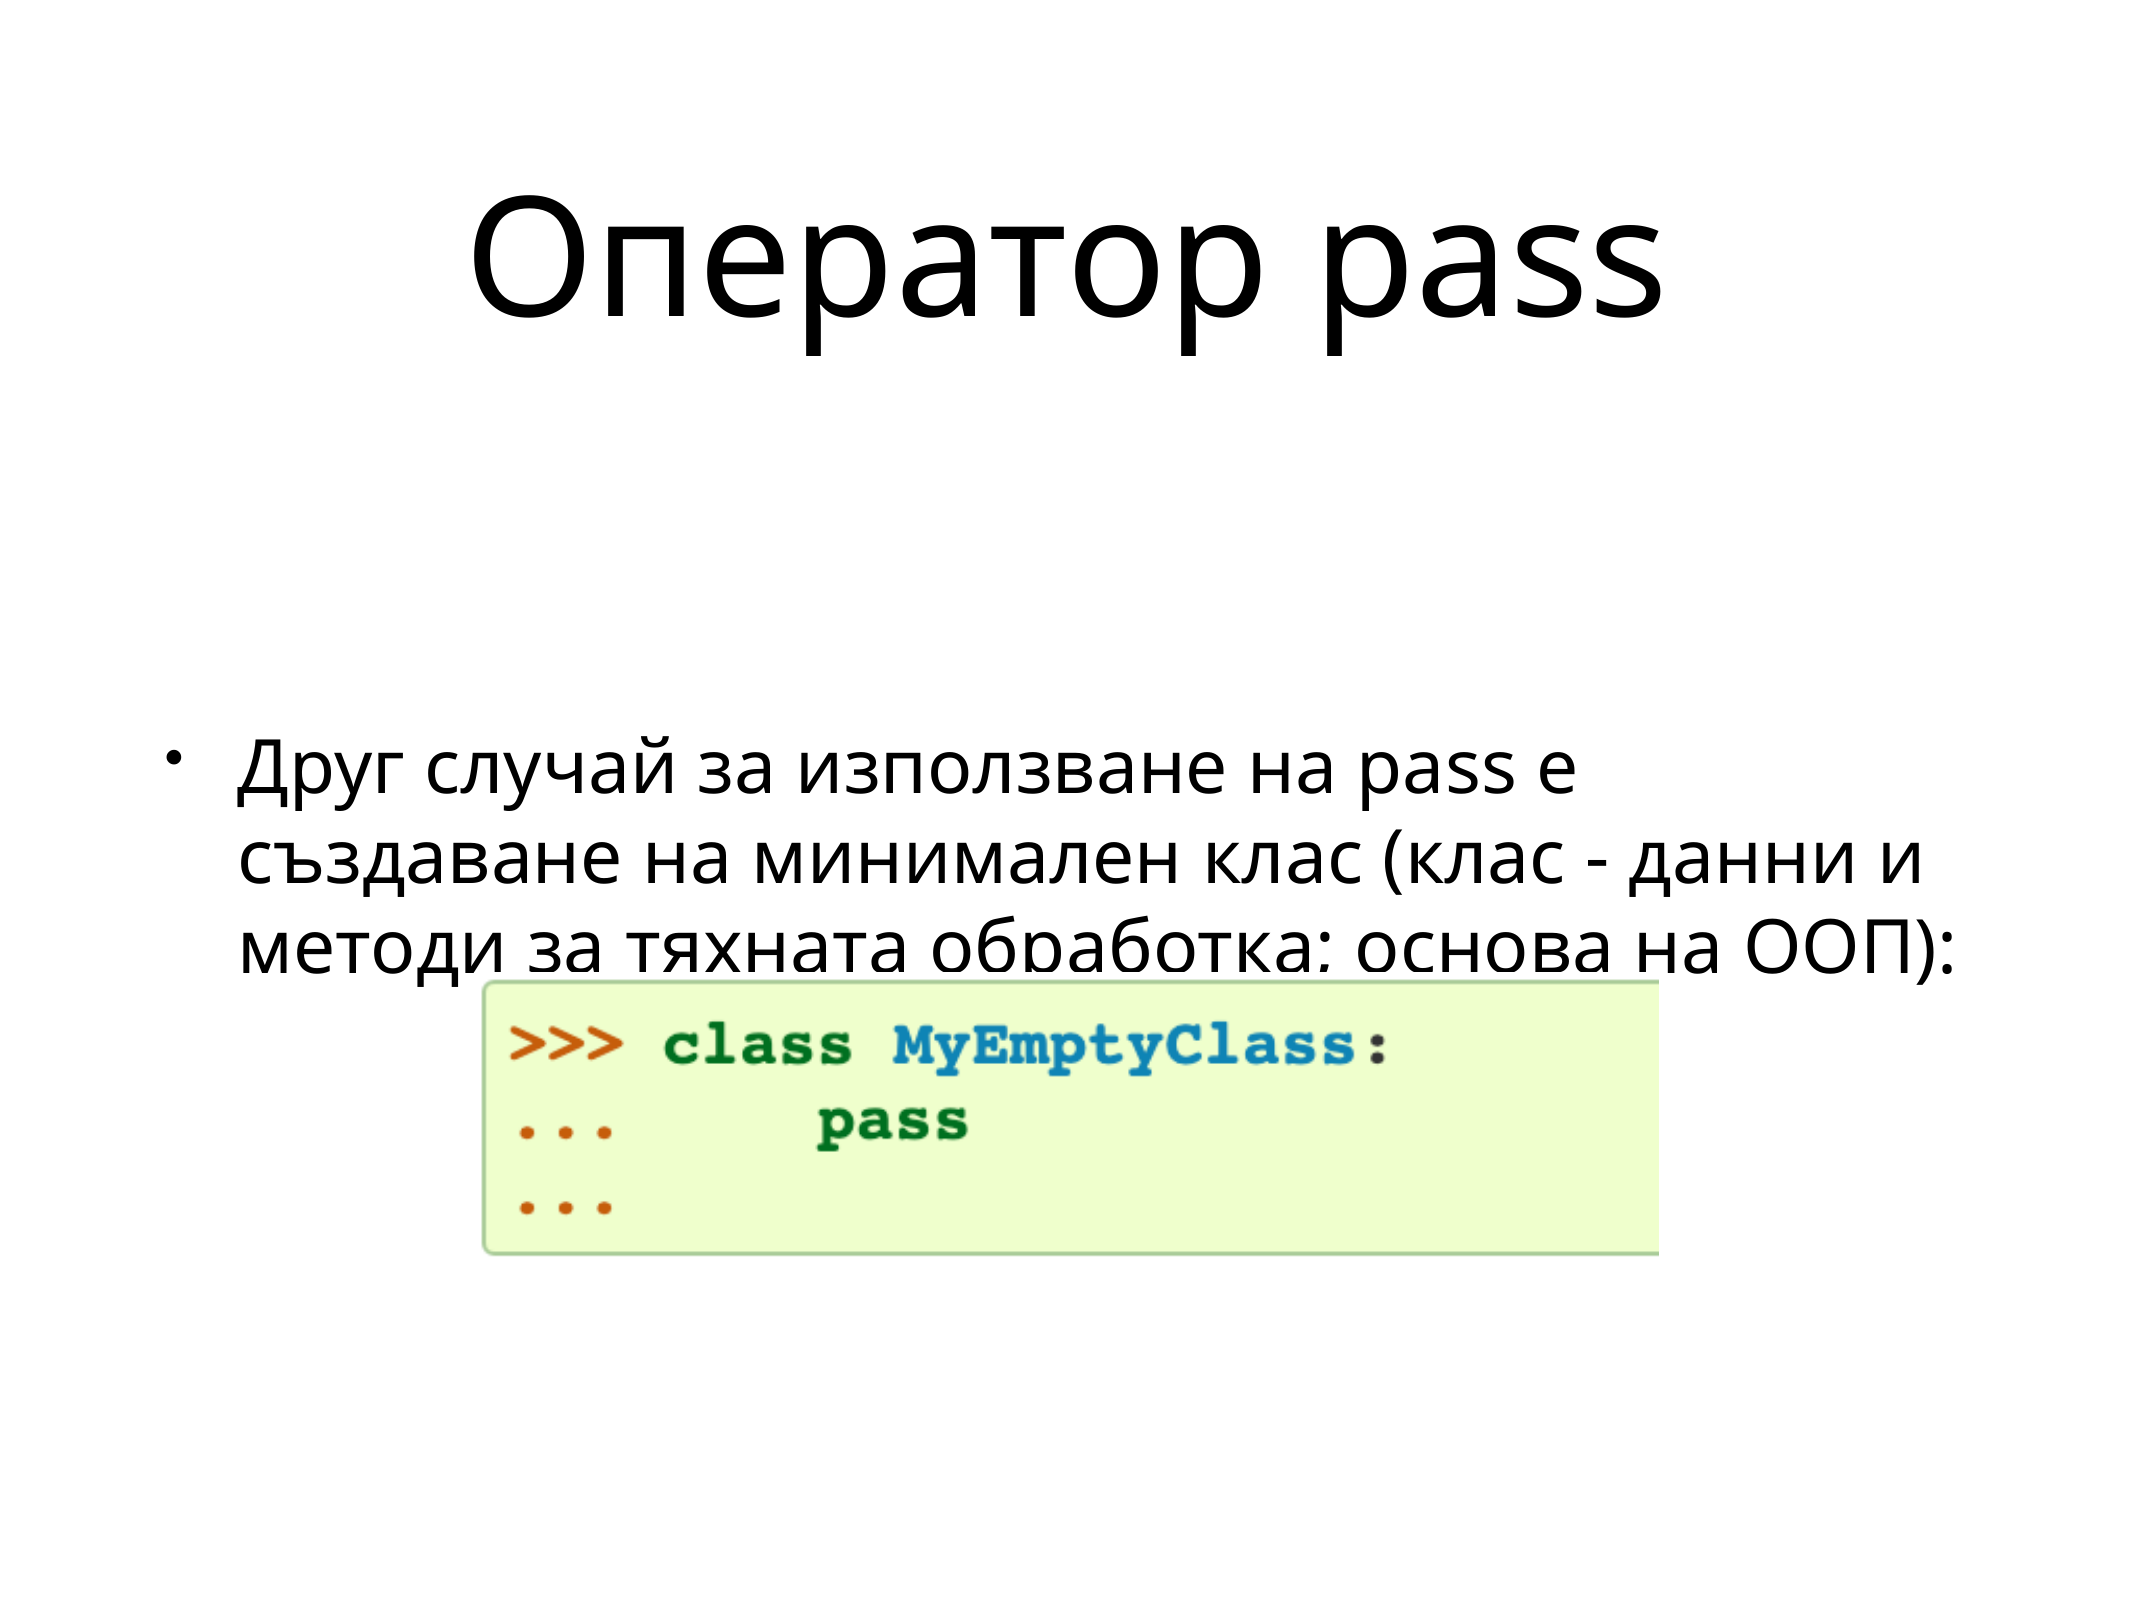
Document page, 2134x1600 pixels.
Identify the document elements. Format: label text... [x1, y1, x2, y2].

title Оператор pass [155, 72, 1978, 426]
picture [474, 972, 1659, 1294]
list Друг случай за използване на pass е създаване на минимален клас (клас - данни и методи за тяхната обработка; основа на ООП): [155, 426, 1978, 1459]
